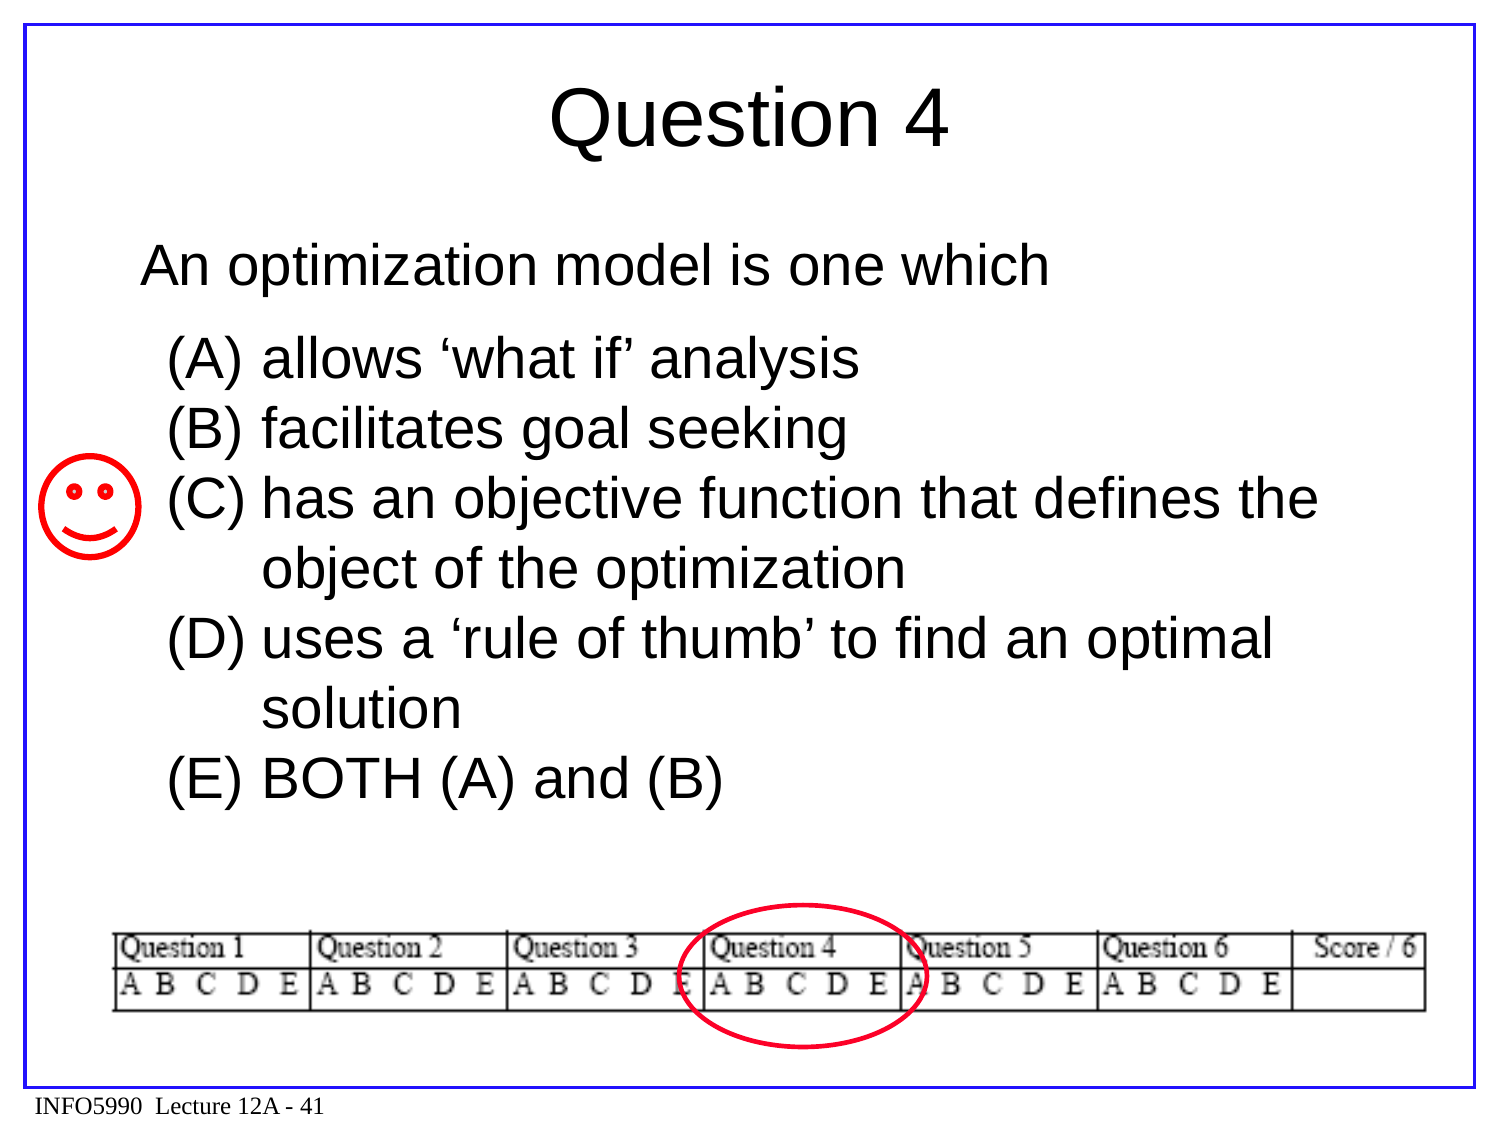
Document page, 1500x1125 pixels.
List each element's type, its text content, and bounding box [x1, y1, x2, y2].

text_box [762, 1043, 844, 1047]
title Question 4 [111, 42, 1388, 185]
picture [76, 906, 1459, 1036]
text_box [41, 456, 139, 558]
text_box An optimization model is one which allows ‘what if’ analysis facilitates goal seeking has an objective function that defines the object of the optimization uses a ‘rule of thumb’ to find an optimal solution BOTH (A) and (B) [125, 219, 1363, 818]
